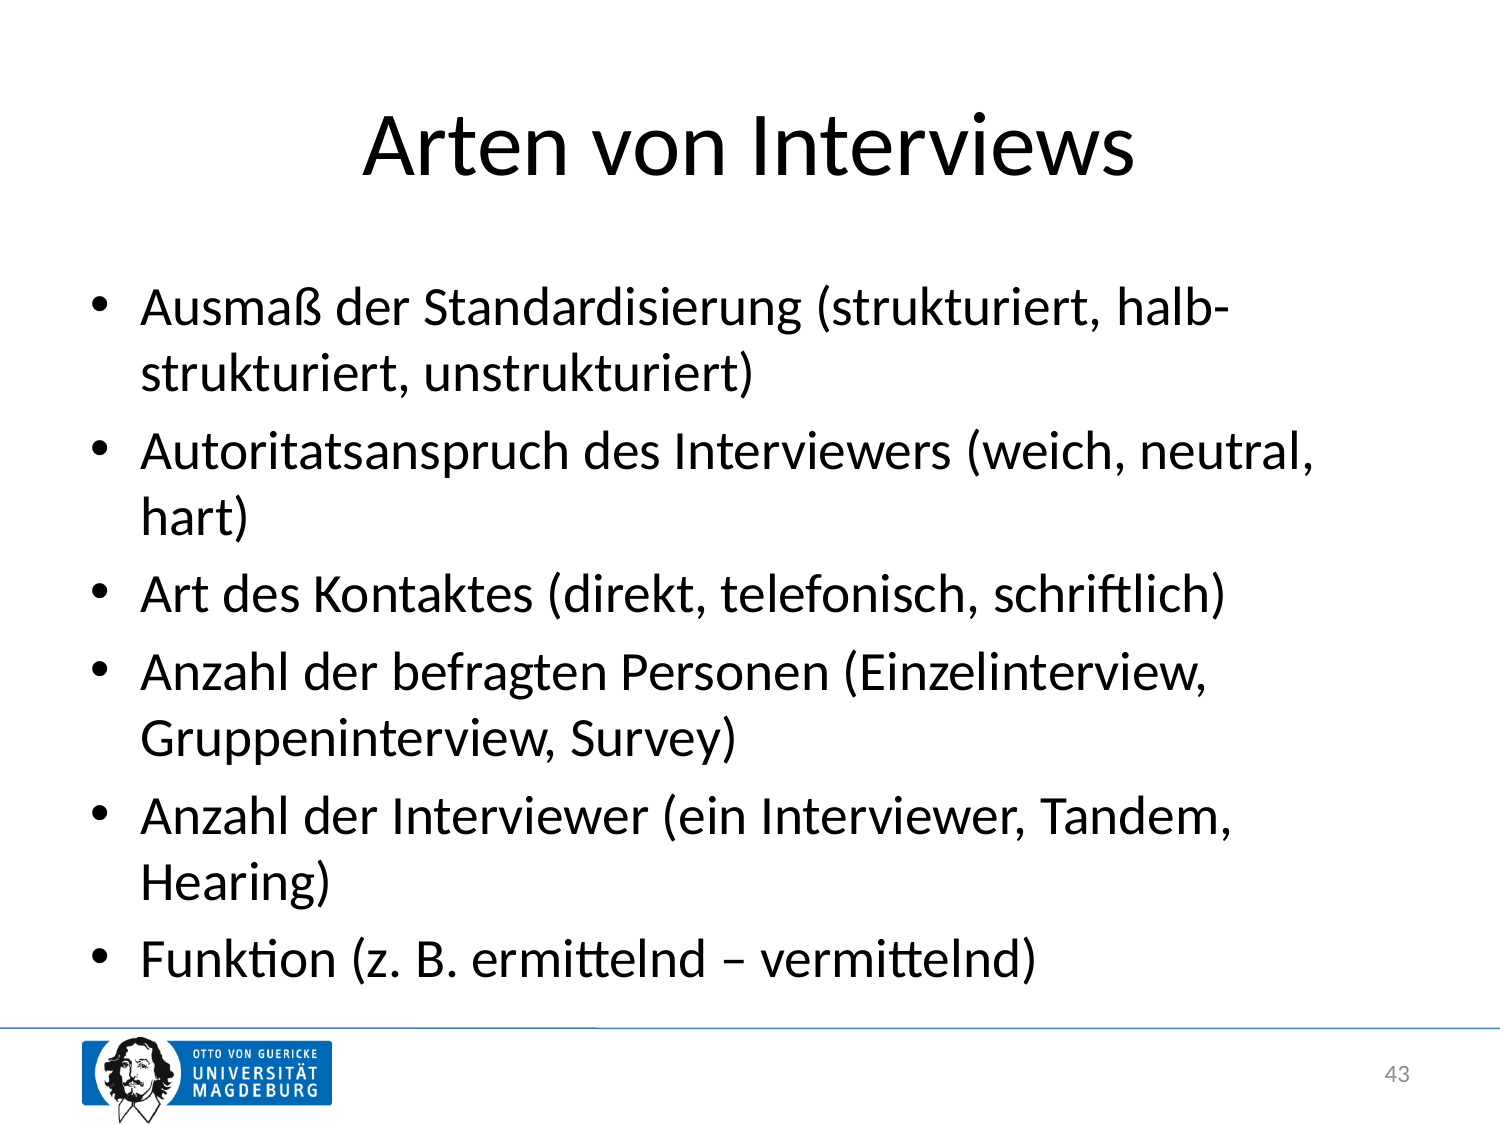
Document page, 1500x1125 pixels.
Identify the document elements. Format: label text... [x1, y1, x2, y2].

list Ausmaß der Standardisierung (strukturiert, halb-strukturiert, unstrukturiert) Autoritatsanspruch des Interviewers (weich, neutral, hart) Art des Kontaktes (direkt, telefonisch, schriftlich) Anzahl der befragten Personen (Einzelinterview, Gruppeninterview, Survey) Anzahl der Interviewer (ein Interviewer, Tandem, Hearing) Funktion (z. B. ermittelnd – vermittelnd) [75, 262, 1425, 1005]
title Arten von Interviews [75, 45, 1425, 233]
slide_number 43 [1289, 1042, 1425, 1103]
picture [82, 1037, 340, 1125]
